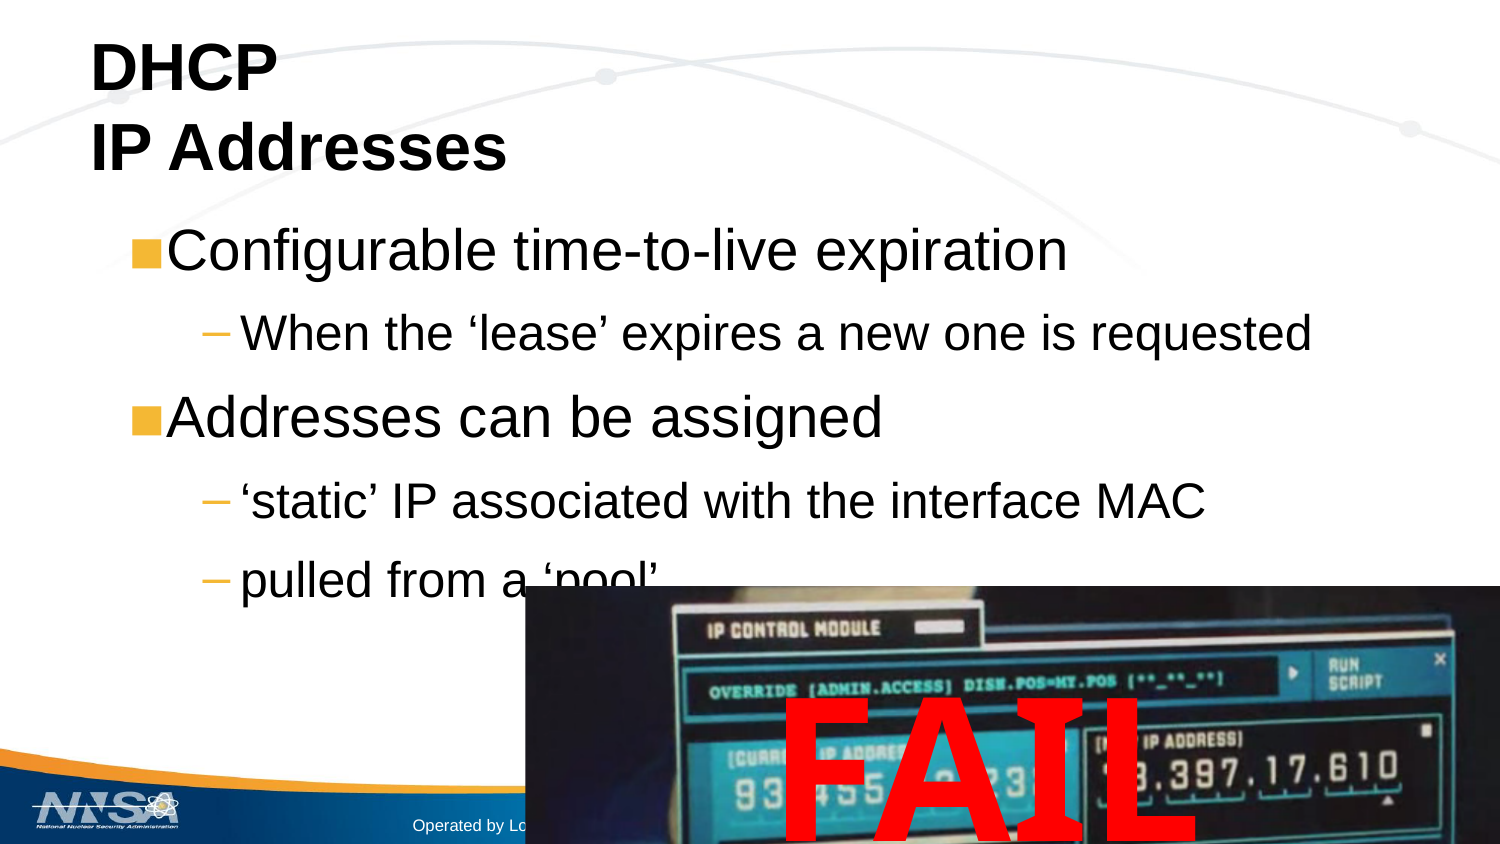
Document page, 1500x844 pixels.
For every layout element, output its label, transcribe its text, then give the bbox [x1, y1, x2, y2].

title DHCP IP Addresses [75, 33, 1425, 175]
picture [0, 0, 1500, 844]
list Configurable time-to-live expiration When the ‘lease’ expires a new one is requested Addresses can be assigned ‘static’ IP associated with the interface MAC pulled from a ‘pool’ [75, 196, 1453, 748]
